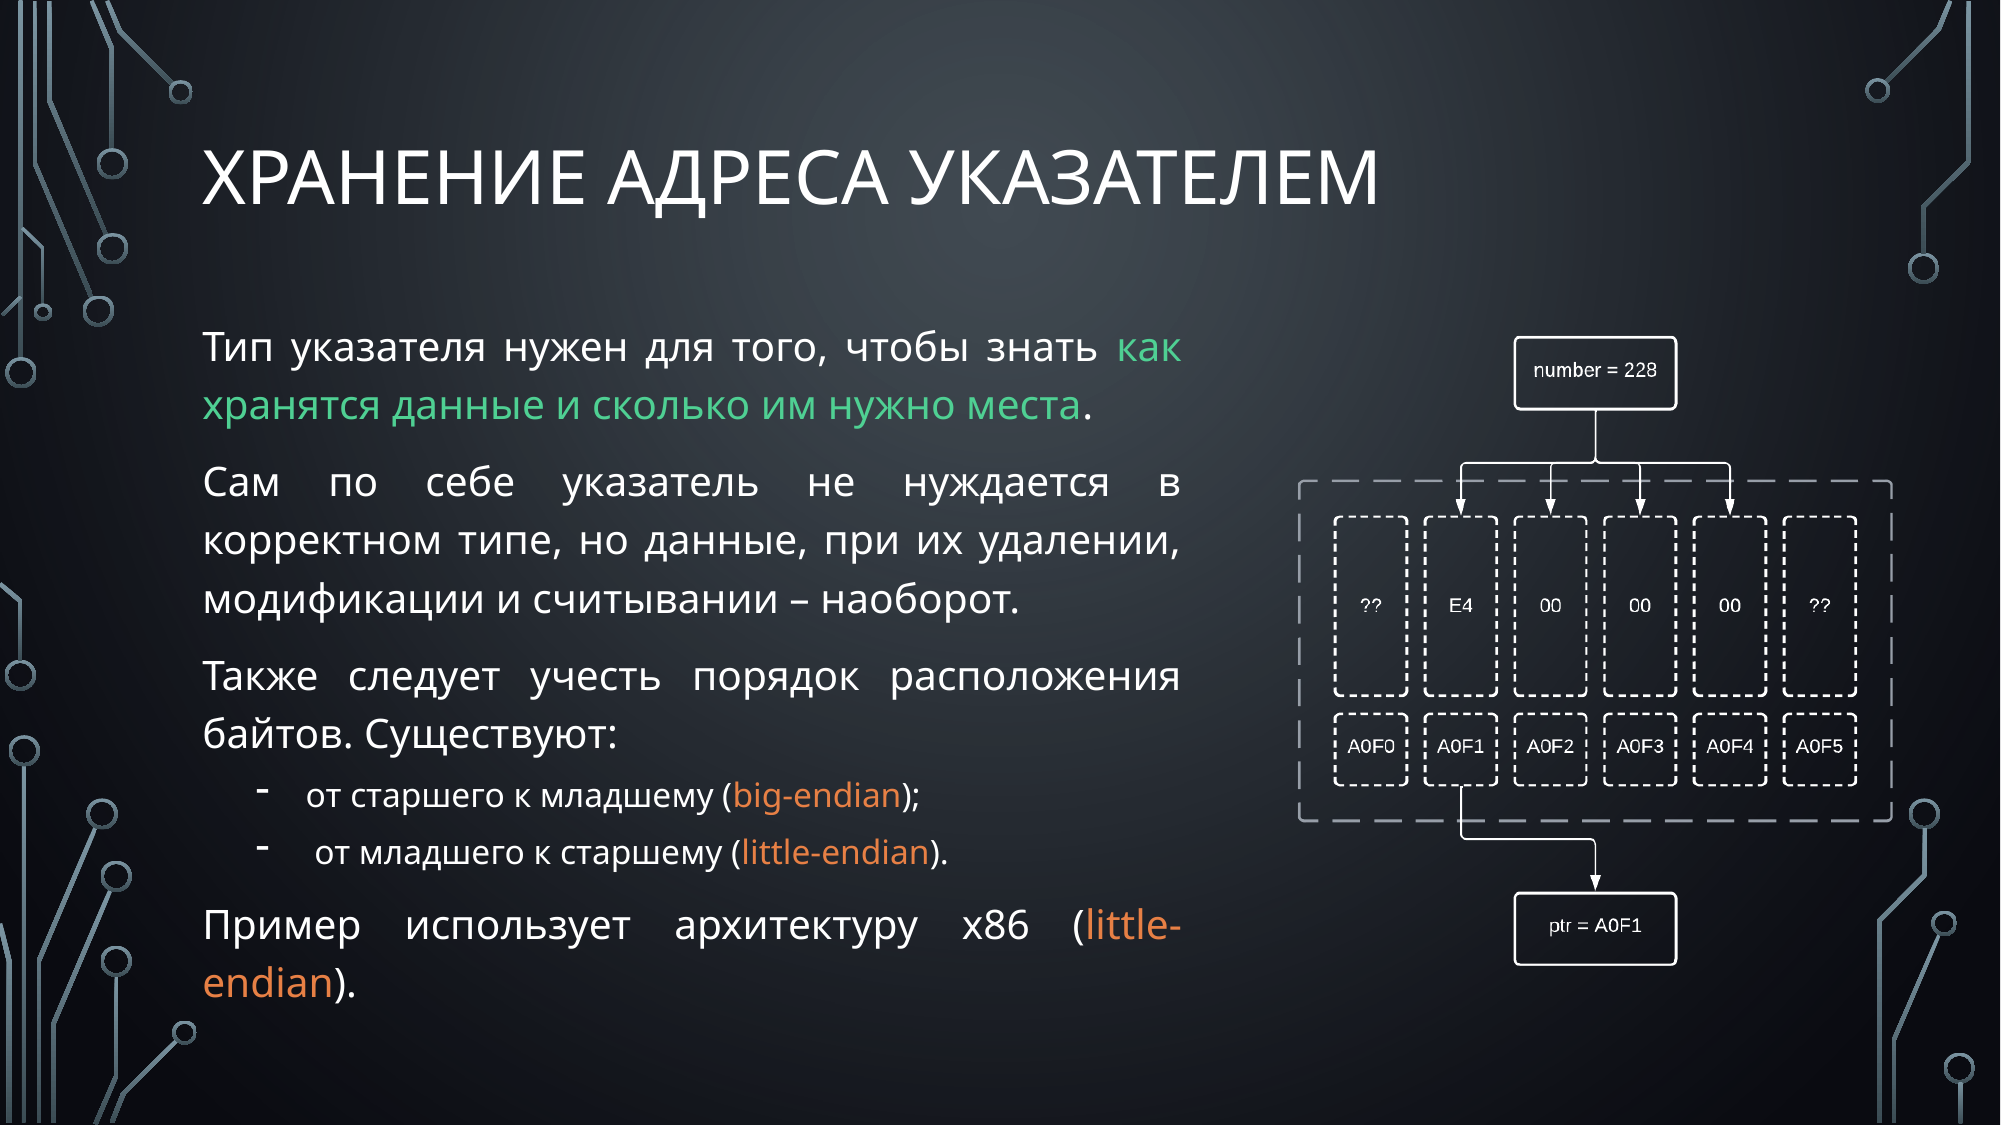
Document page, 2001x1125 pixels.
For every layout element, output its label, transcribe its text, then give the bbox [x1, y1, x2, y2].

title Хранение адреса указателем [187, 58, 1813, 302]
list Тип указателя нужен для того, чтобы знать как хранятся данные и сколько им нужно места. Сам по себе указатель не нуждается в корректном типе, но данные, при их удалении, модификации и считывании – наоборот. Также следует учесть порядок расположения байтов. Существуют: от старшего к младшему (big-endian); от младшего к старшему (little-endian). Пример использует архитектуру x86 (little-endian). [187, 303, 1197, 1024]
picture [1263, 301, 1927, 1000]
